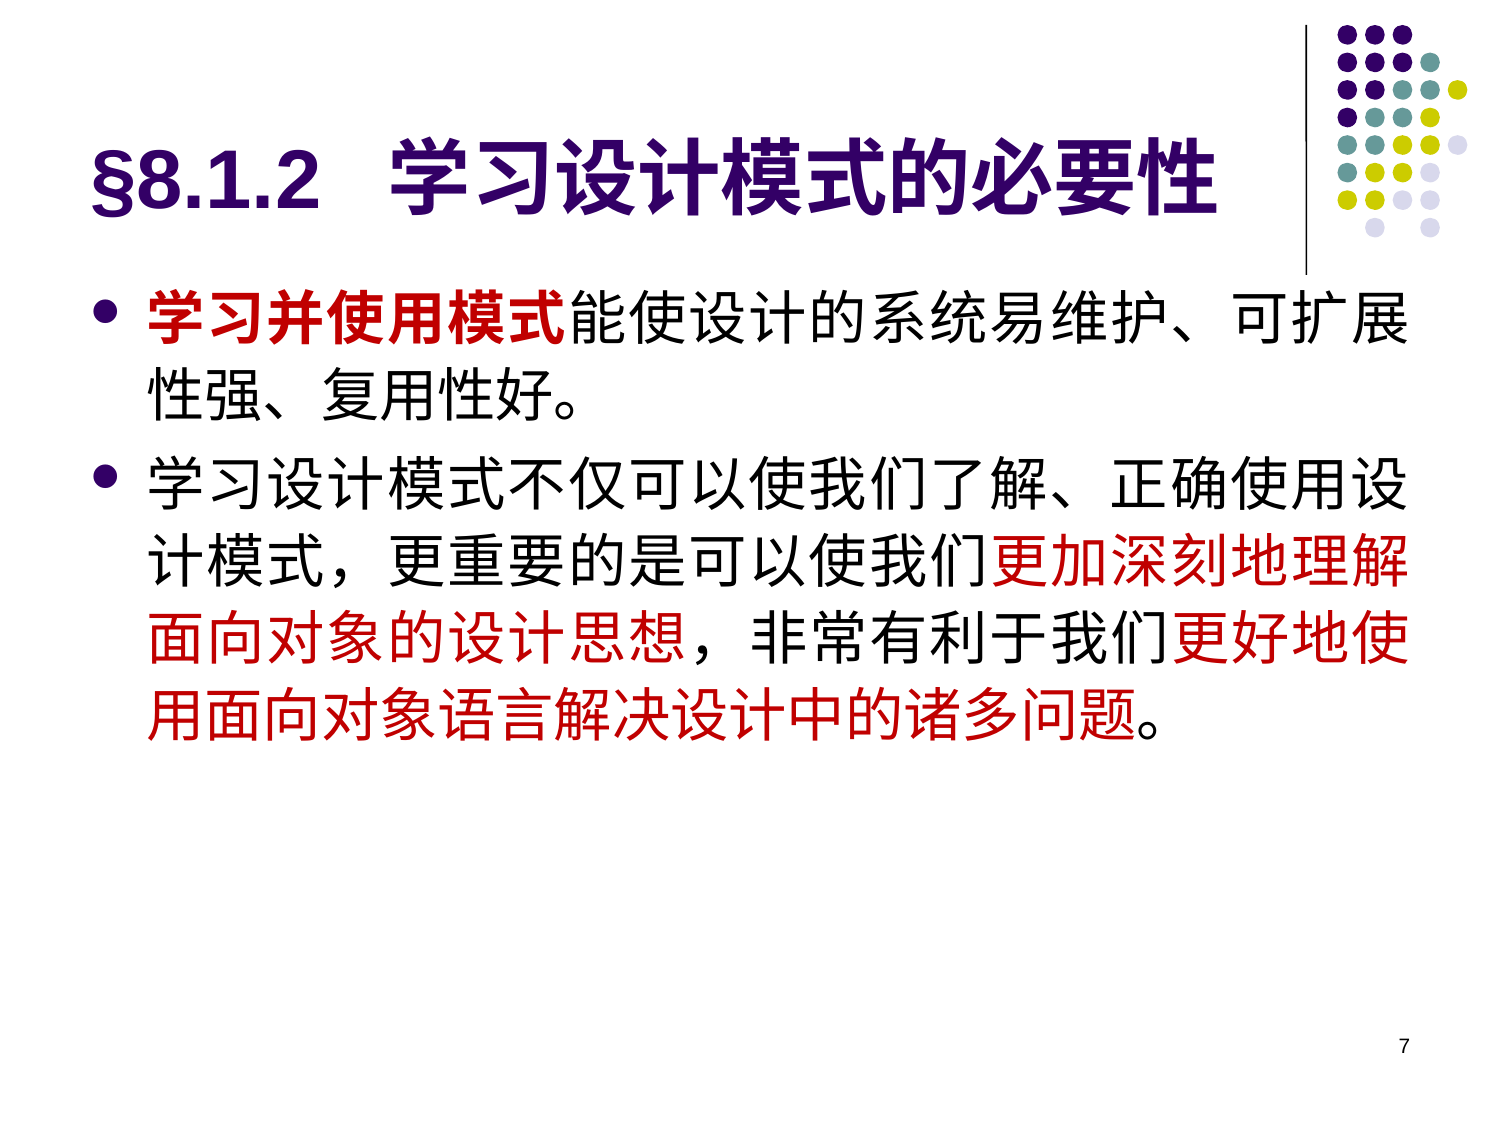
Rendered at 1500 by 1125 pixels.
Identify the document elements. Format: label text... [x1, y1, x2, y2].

slide_number 7 [1074, 1024, 1426, 1101]
list 学习并使用模式能使设计的系统易维护、可扩展性强、复用性好。 学习设计模式不仅可以使我们了解、正确使用设计模式，更重要的是可以使我们更加深刻地理解面向对象的设计思想，非常有利于我们更好地使用面向对象语言解决设计中的诸多问题。 [74, 266, 1426, 1006]
title §8.1.2 学习设计模式的必要性 [74, 19, 1313, 233]
